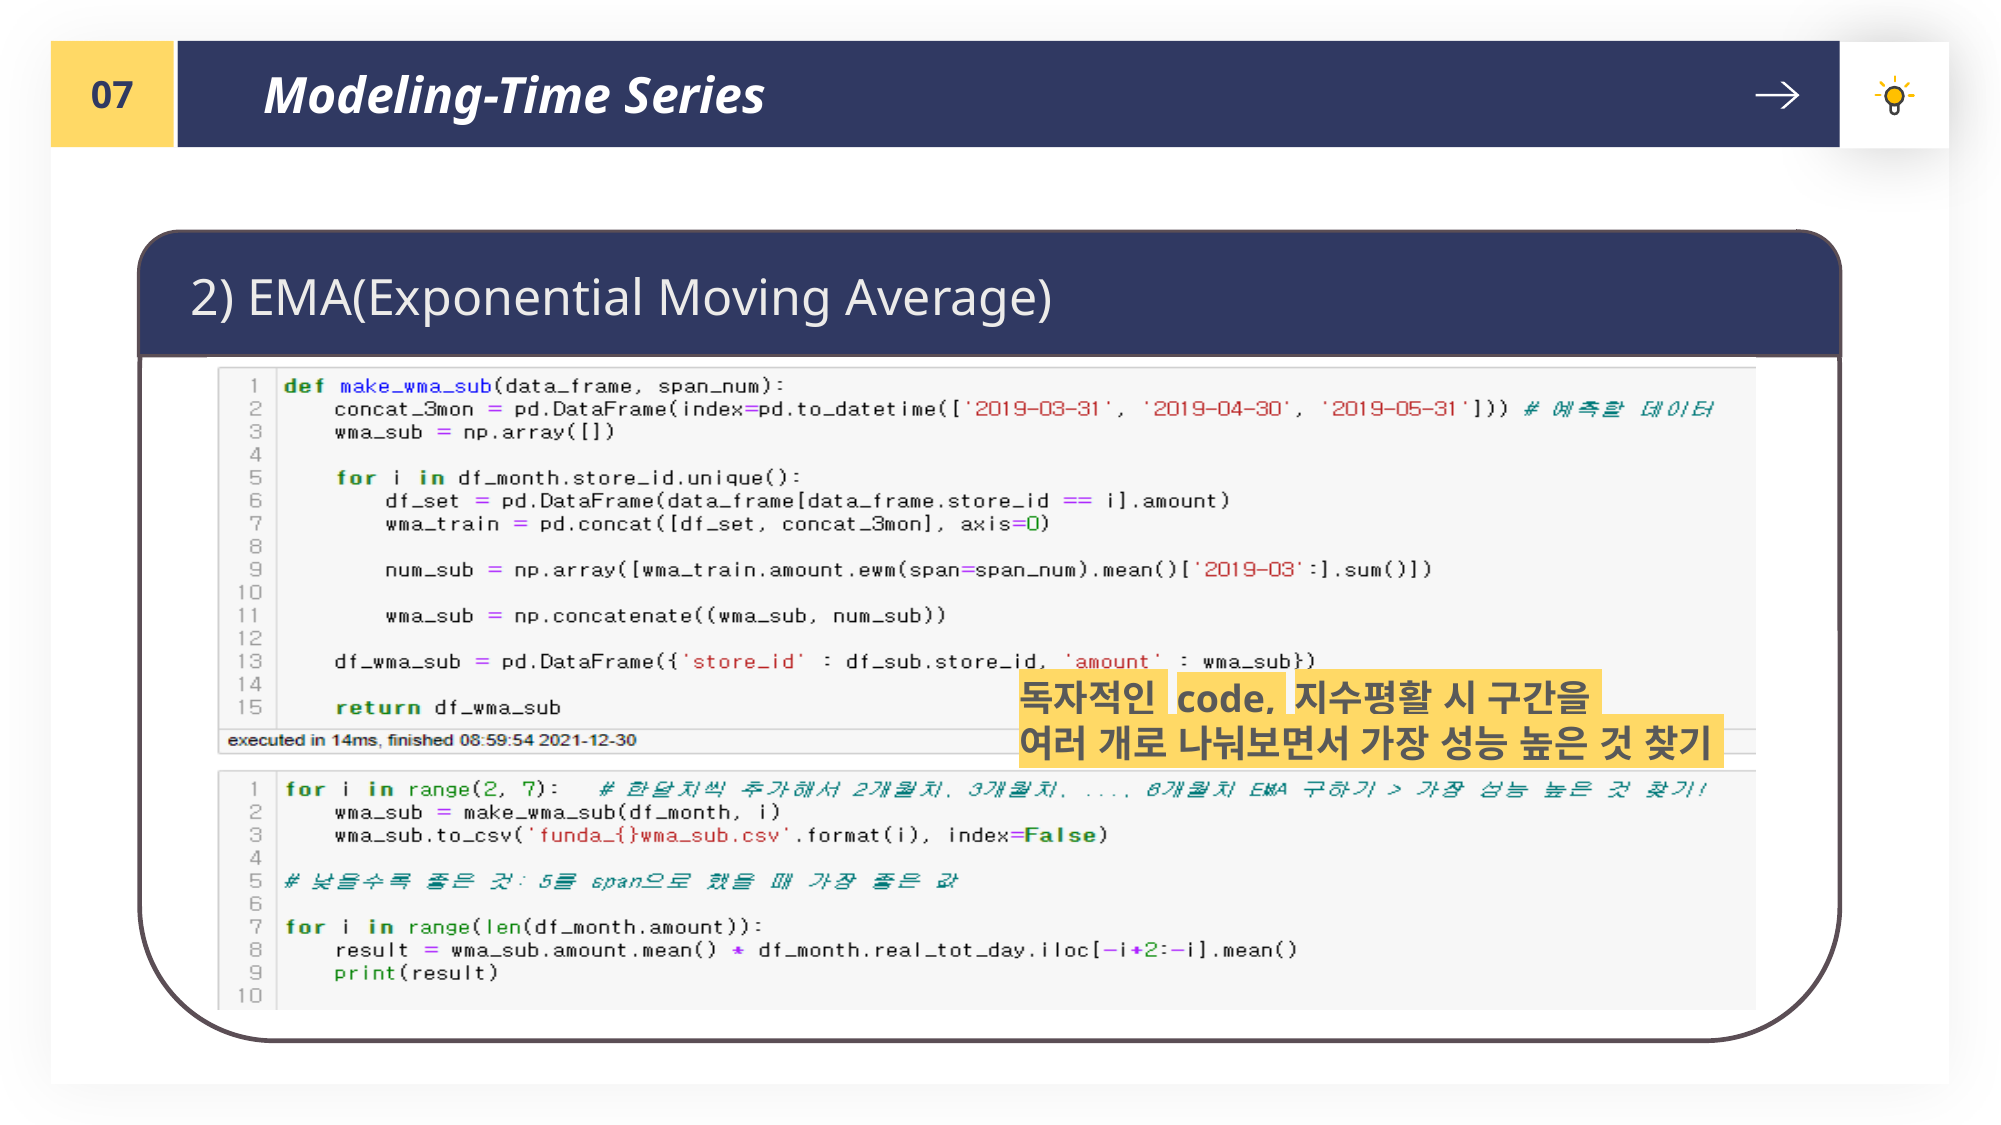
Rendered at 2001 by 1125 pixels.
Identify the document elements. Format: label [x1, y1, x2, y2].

text_box [50, 40, 1950, 1085]
picture [207, 357, 1756, 1010]
